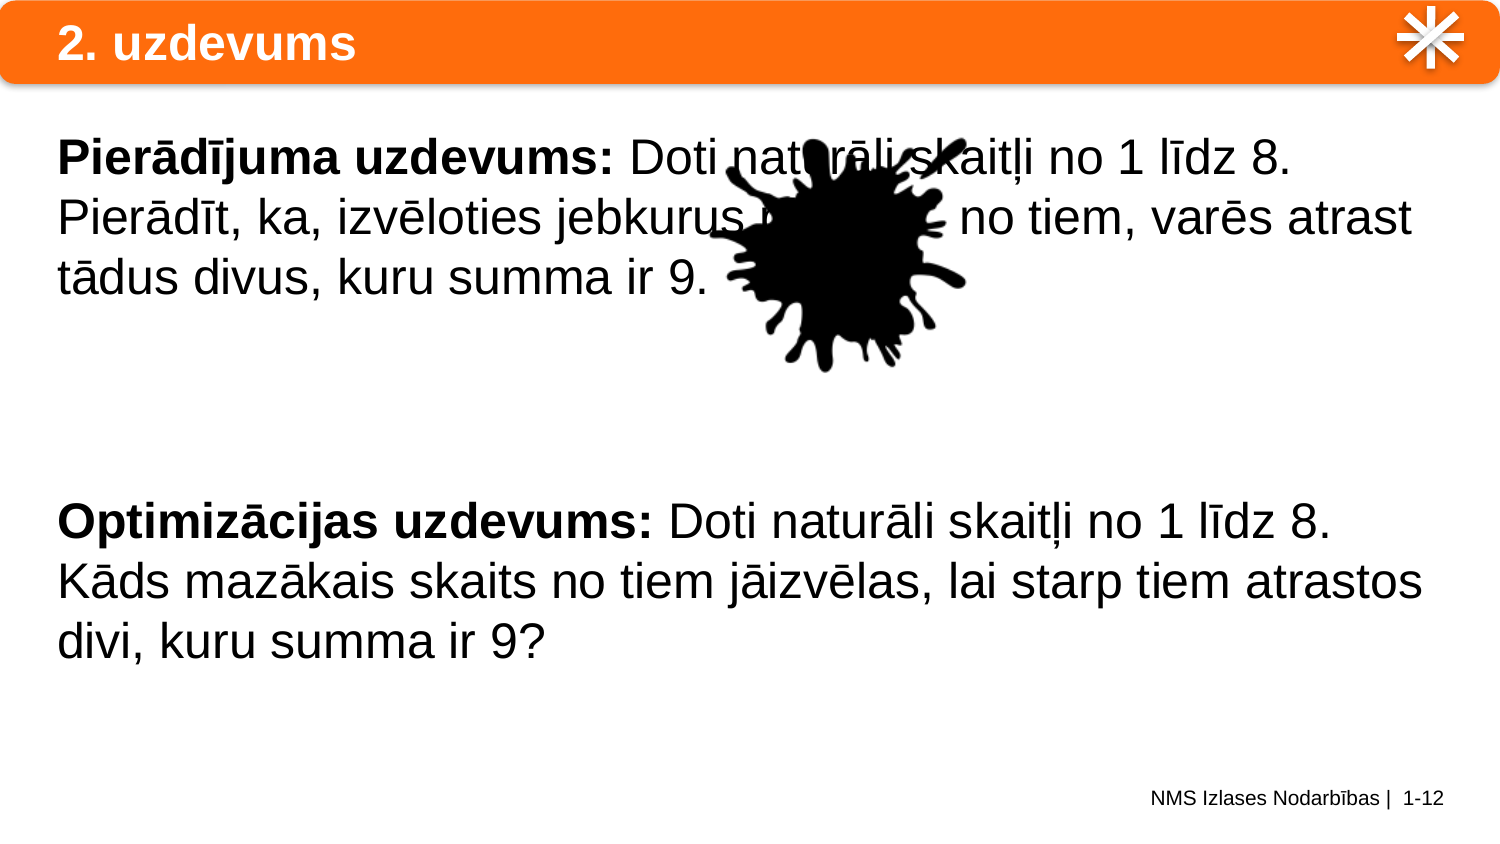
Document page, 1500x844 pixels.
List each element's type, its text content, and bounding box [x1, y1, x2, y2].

picture [696, 108, 982, 393]
title 2. uzdevums [56, 10, 1383, 73]
text_box Optimizācijas uzdevums: Doti naturāli skaitļi no 1 līdz 8. Kāds mazākais skaits no tiem jāizvēlas, lai starp tiem atrastos divi, kuru summa ir 9? [56, 488, 1445, 696]
list Pierādījuma uzdevums: Doti naturāli skaitļi no 1 līdz 8. Pierādīt, ka, izvēloties jebkurus piecus no tiem, varēs atrast tādus divus, kuru summa ir 9. [56, 124, 691, 329]
list Pierādījuma uzdevums: Doti naturāli skaitļi no 1 līdz 8. Pierādīt, ka, izvēloties jebkurus piecus no tiem, varēs atrast tādus divus, kuru summa ir 9. [986, 124, 1445, 329]
